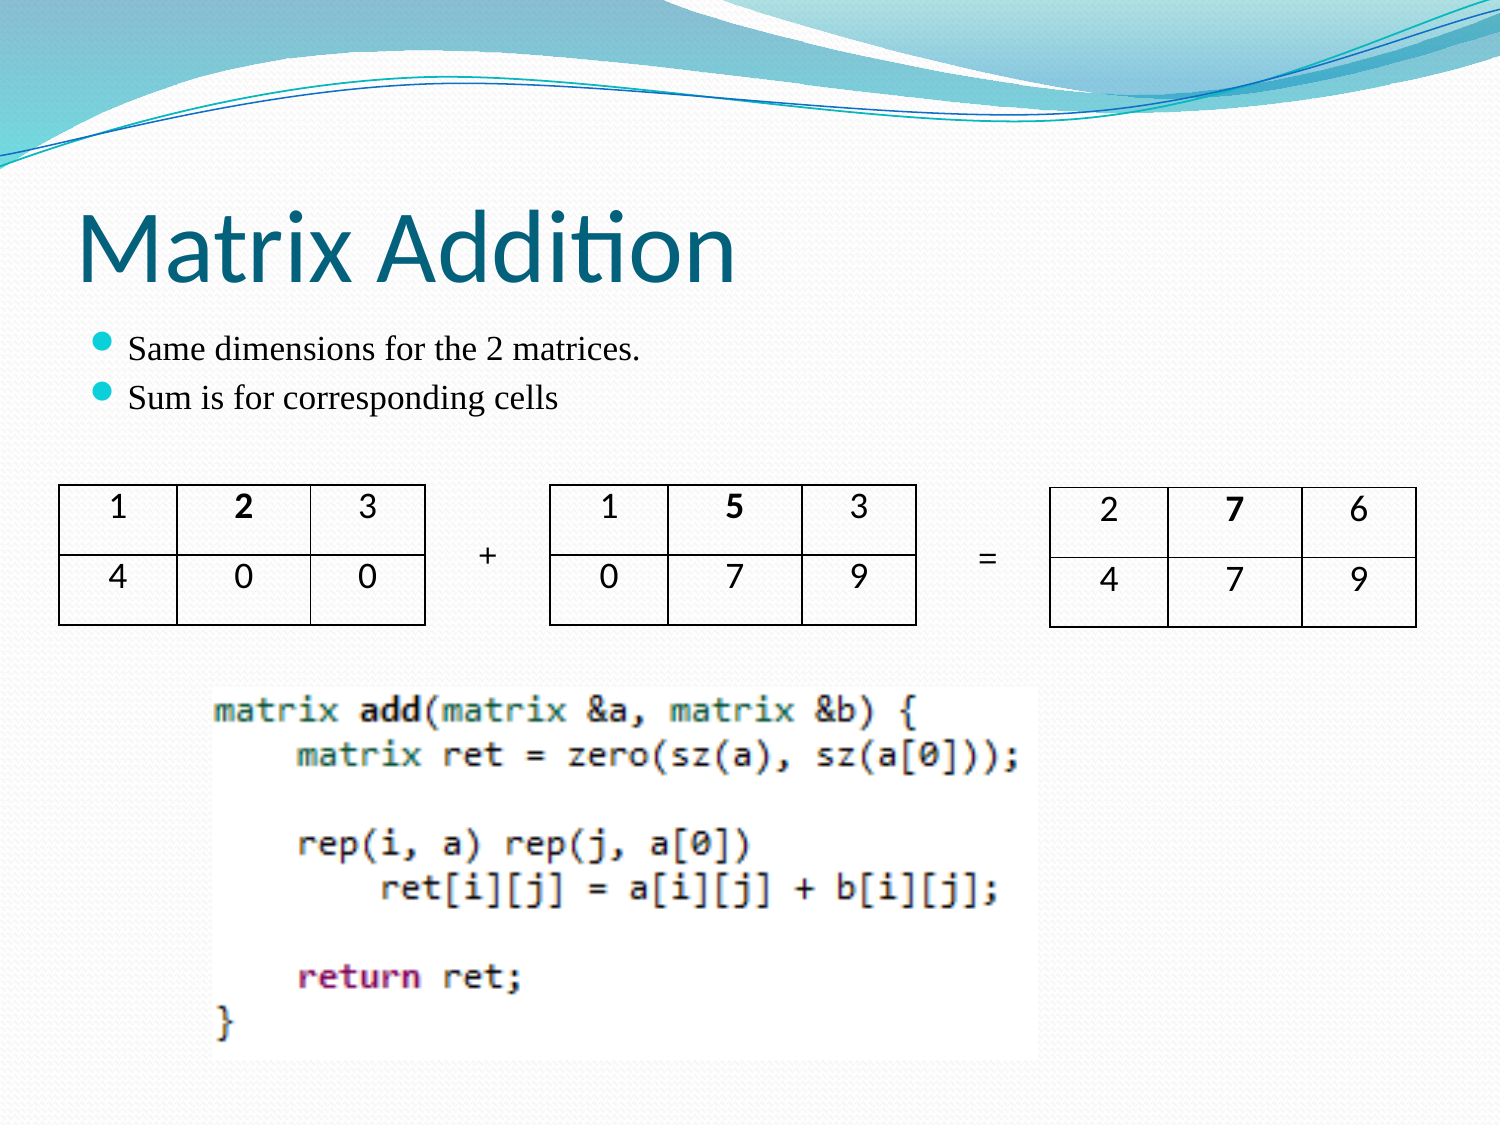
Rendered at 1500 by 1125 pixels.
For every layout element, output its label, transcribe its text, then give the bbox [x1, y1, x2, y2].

text_box = [962, 527, 1014, 588]
table_cell 4 [60, 556, 176, 624]
table_header 6 [1303, 488, 1415, 557]
table_header 3 [311, 486, 424, 554]
table_cell 9 [1303, 558, 1415, 626]
table_cell 0 [551, 556, 667, 624]
table_header 1 [60, 486, 176, 554]
table_cell 0 [178, 556, 310, 624]
text_box + [462, 524, 514, 585]
table_cell 7 [1169, 558, 1301, 626]
list Same dimensions for the 2 matrices. Sum is for corresponding cells [75, 317, 875, 425]
table_cell 4 [1051, 558, 1167, 626]
table_header 2 [178, 486, 310, 554]
table_header 3 [803, 486, 915, 554]
table_header 7 [1169, 488, 1301, 557]
table_cell 7 [669, 556, 801, 624]
title Matrix Addition [75, 115, 1425, 303]
table_cell 0 [311, 556, 424, 624]
table_cell 9 [803, 556, 915, 624]
picture [212, 687, 1038, 1061]
table_header 5 [669, 486, 801, 554]
table_header 2 [1051, 488, 1167, 557]
table_header 1 [551, 486, 667, 554]
